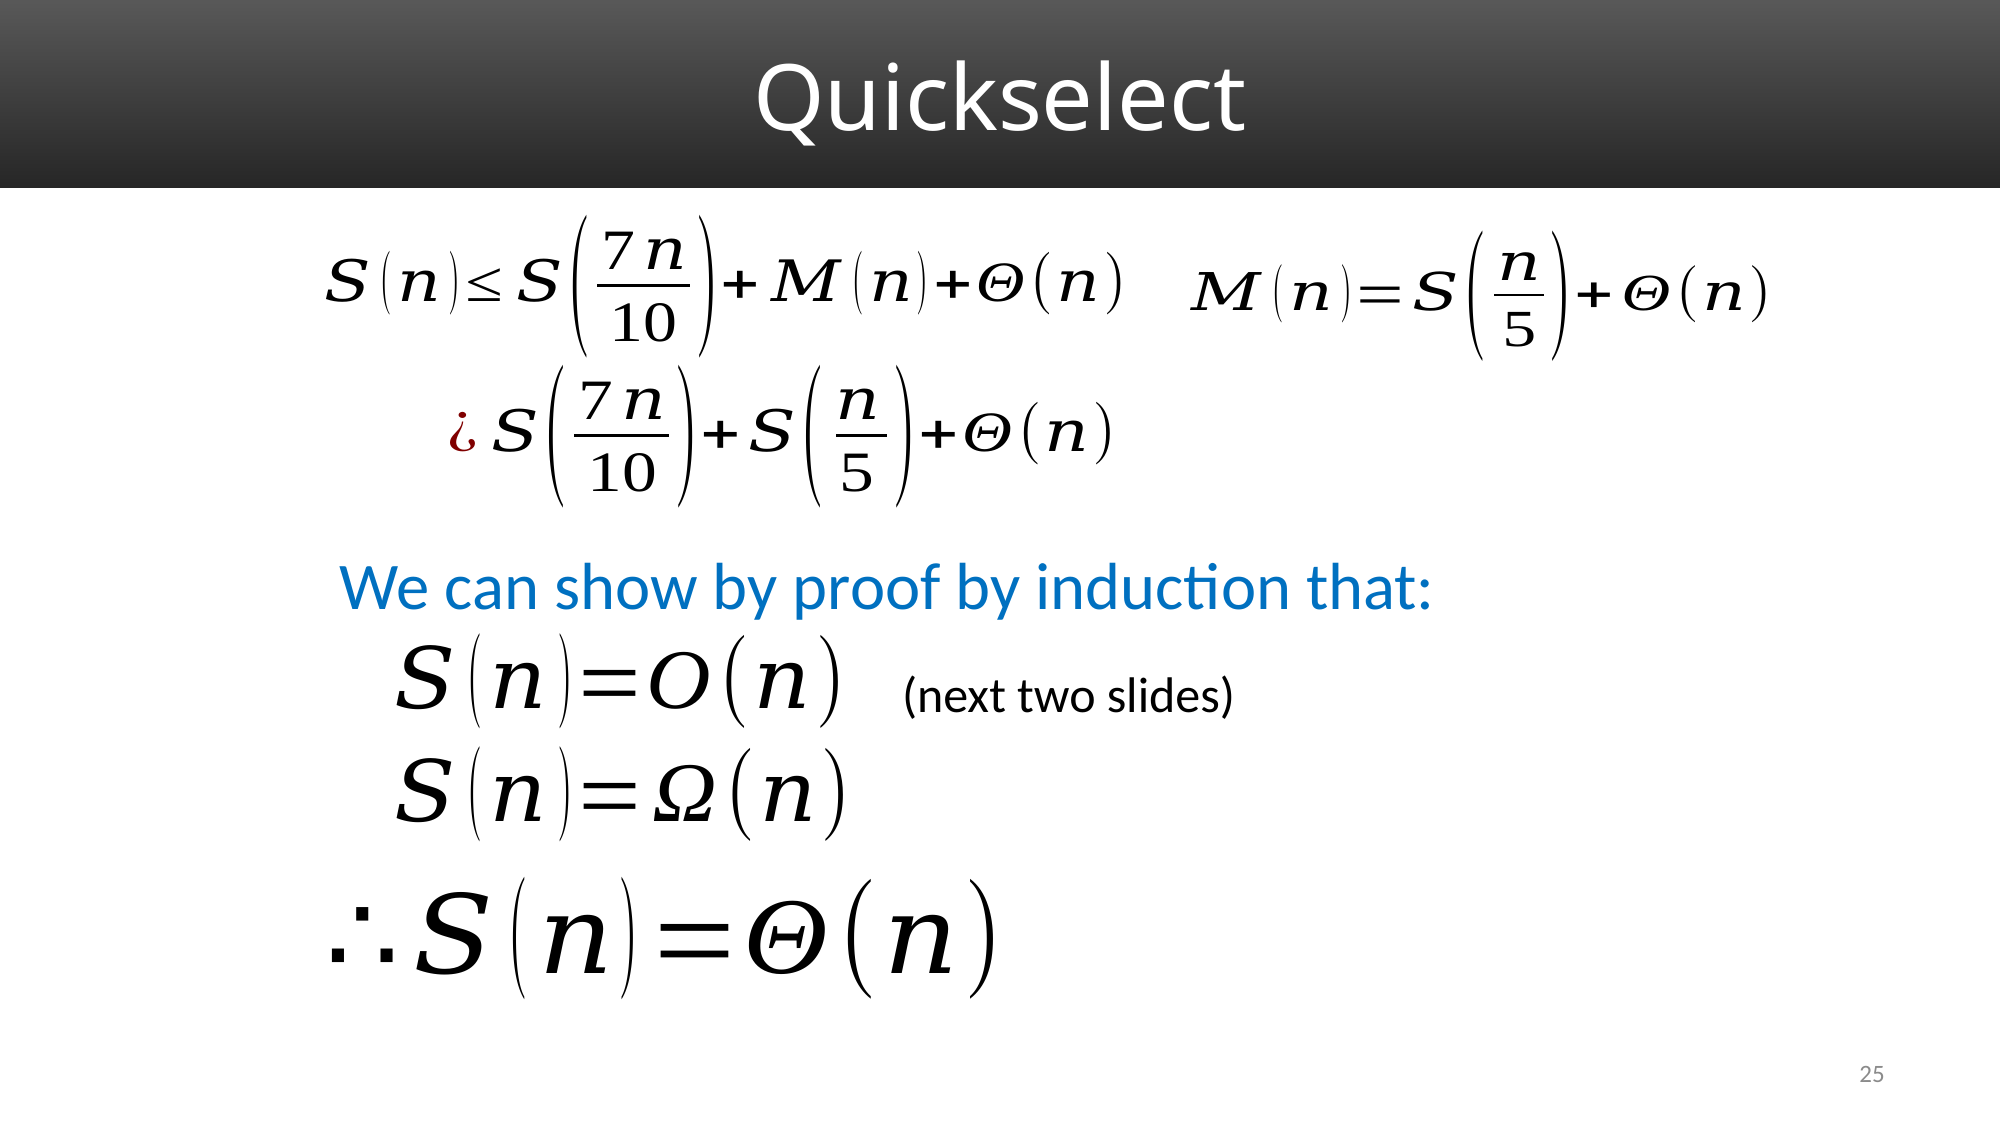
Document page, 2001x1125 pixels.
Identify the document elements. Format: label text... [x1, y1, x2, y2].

title Quickselect [99, 24, 1900, 163]
text_box (next two slides) [887, 654, 1313, 730]
text_box We can show by proof by induction that: [324, 535, 1451, 631]
slide_number 25 [1433, 1042, 1900, 1103]
